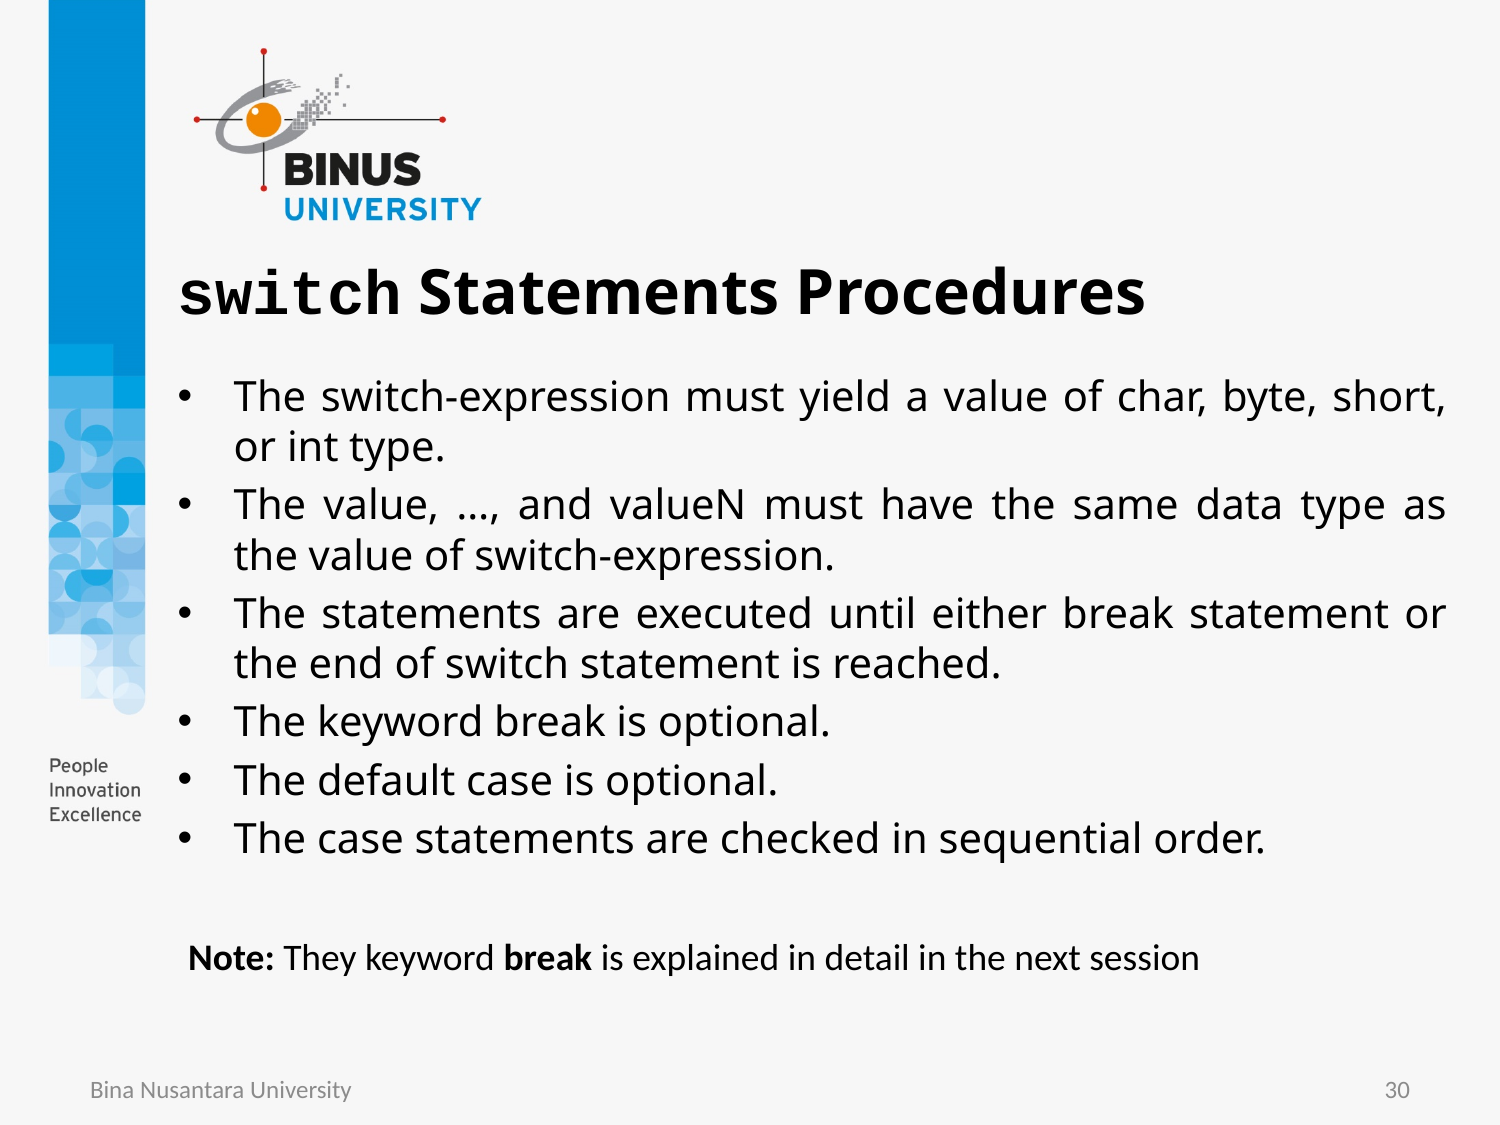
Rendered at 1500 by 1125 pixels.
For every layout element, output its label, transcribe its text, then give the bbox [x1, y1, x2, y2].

picture [0, 0, 1500, 846]
slide_number Bina Nusantara University [75, 1058, 425, 1119]
list The switch-expression must yield a value of char, byte, short, or int type. The value, …, and valueN must have the same data type as the value of switch-expression. The statements are executed until either break statement or the end of switch statement is reached. The keyword break is optional. The default case is optional. The case statements are checked in sequential order. [162, 362, 1463, 1000]
slide_number 30 [1074, 1058, 1425, 1119]
text_box Note: They keyword break is explained in detail in the next session [173, 925, 1463, 986]
title switch Statements Procedures [162, 224, 1463, 355]
